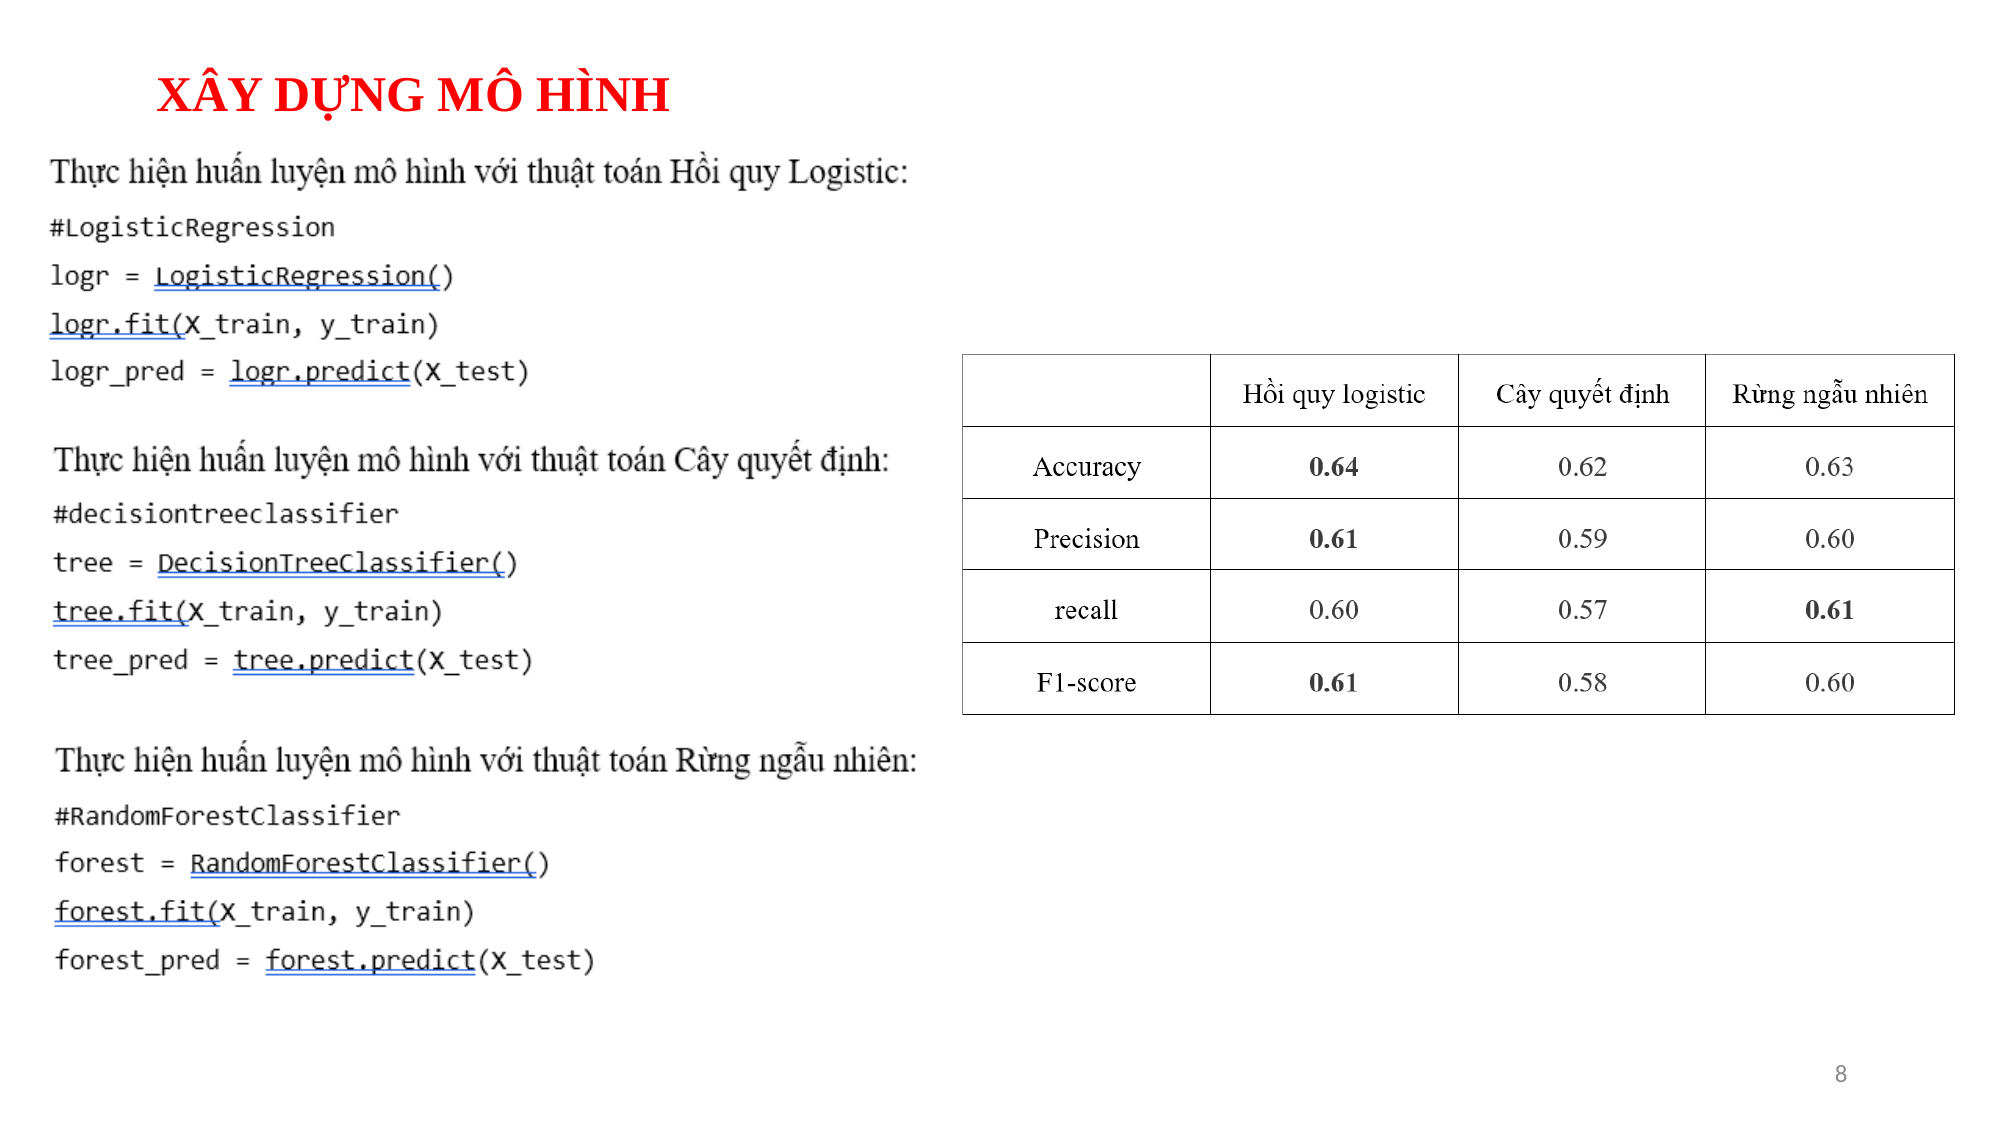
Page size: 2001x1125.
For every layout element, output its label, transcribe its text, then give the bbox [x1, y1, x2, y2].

text_box XÂY DỰNG MÔ HÌNH [141, 54, 797, 130]
slide_number 8 [1412, 1042, 1863, 1103]
picture [9, 130, 1971, 993]
